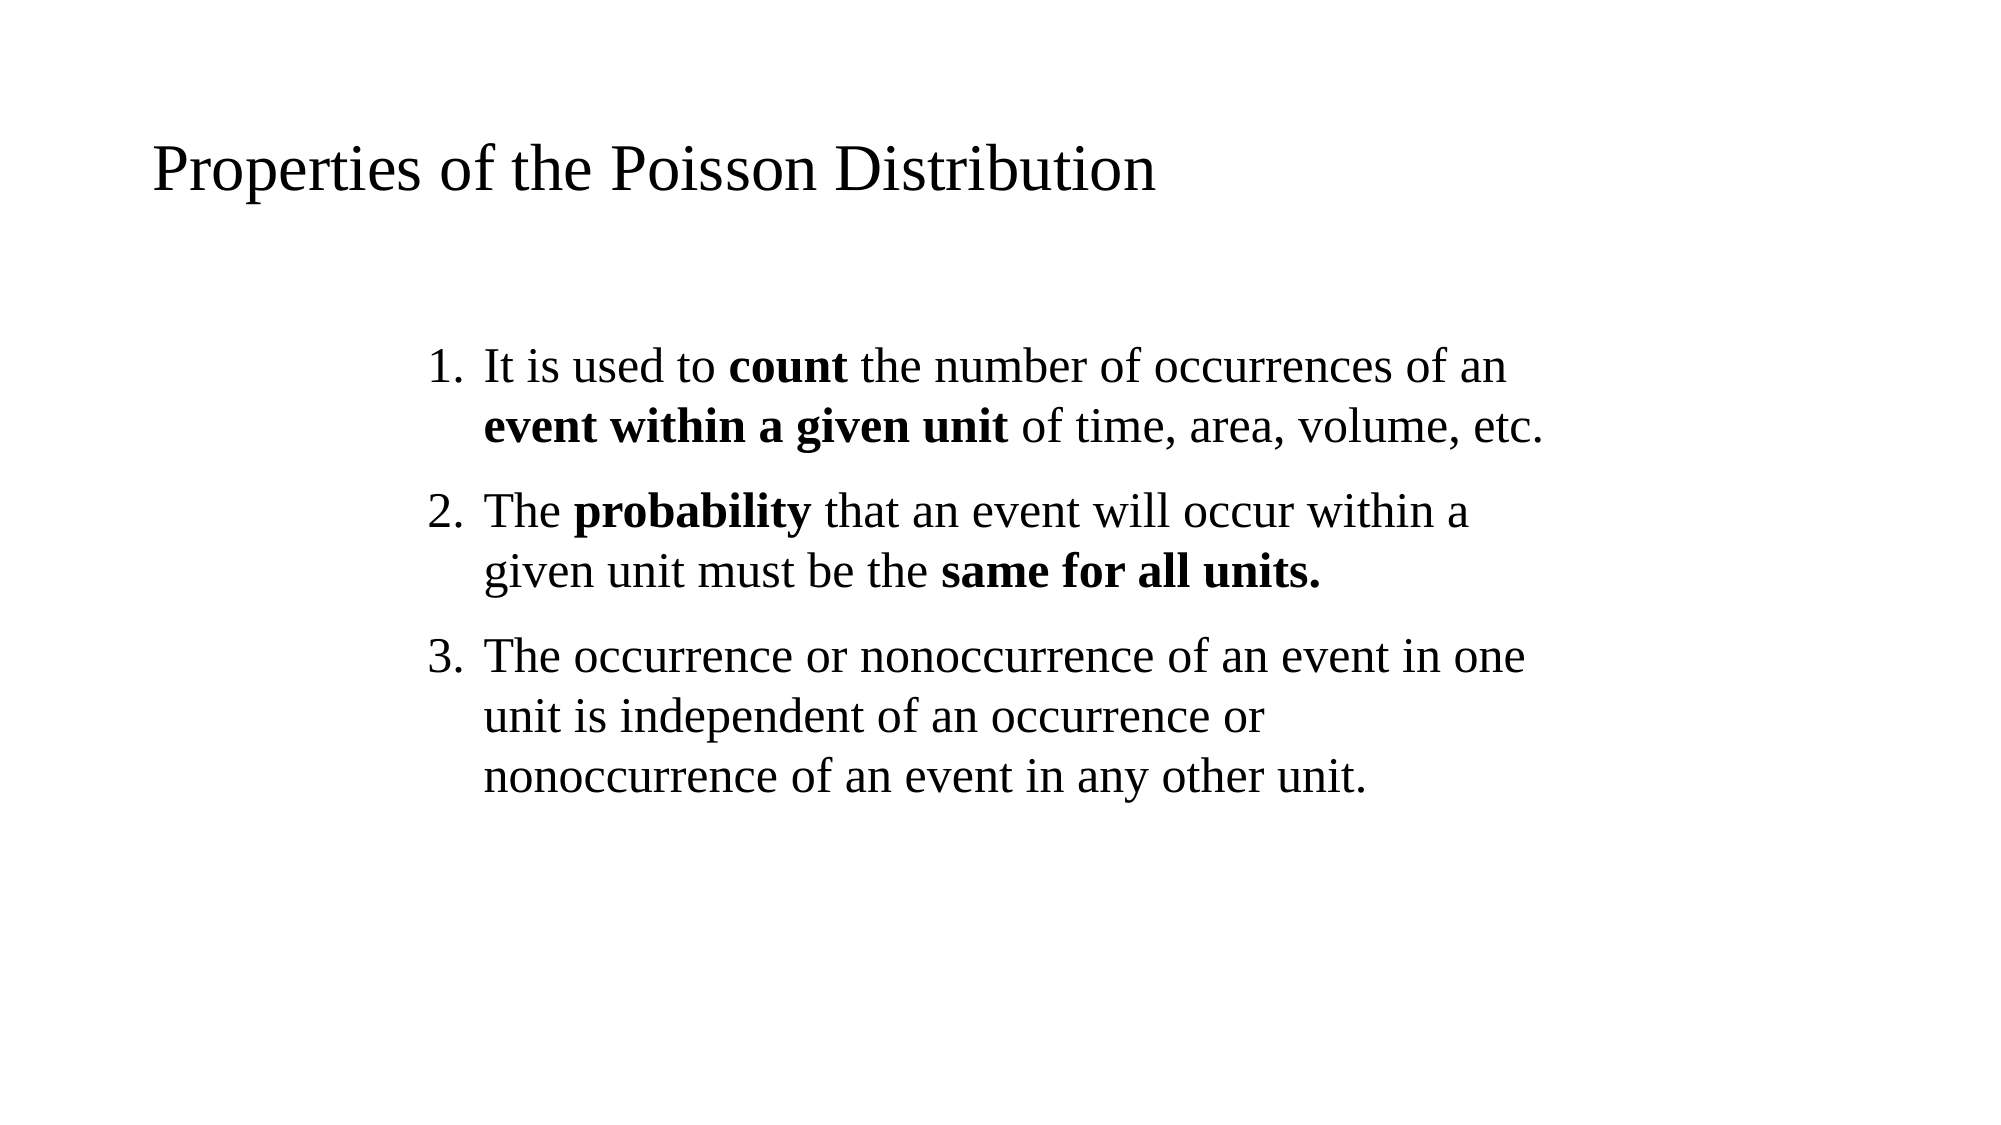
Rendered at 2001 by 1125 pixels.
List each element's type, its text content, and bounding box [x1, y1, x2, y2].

title Properties of the Poisson Distribution [137, 59, 1863, 278]
text_box It is used to count the number of occurrences of an event within a given unit of time, area, volume, etc. The probability that an event will occur within a given unit must be the same for all units. The occurrence or nonoccurrence of an event in one unit is independent of an occurrence or nonoccurrence of an event in any other unit. [412, 324, 1575, 810]
